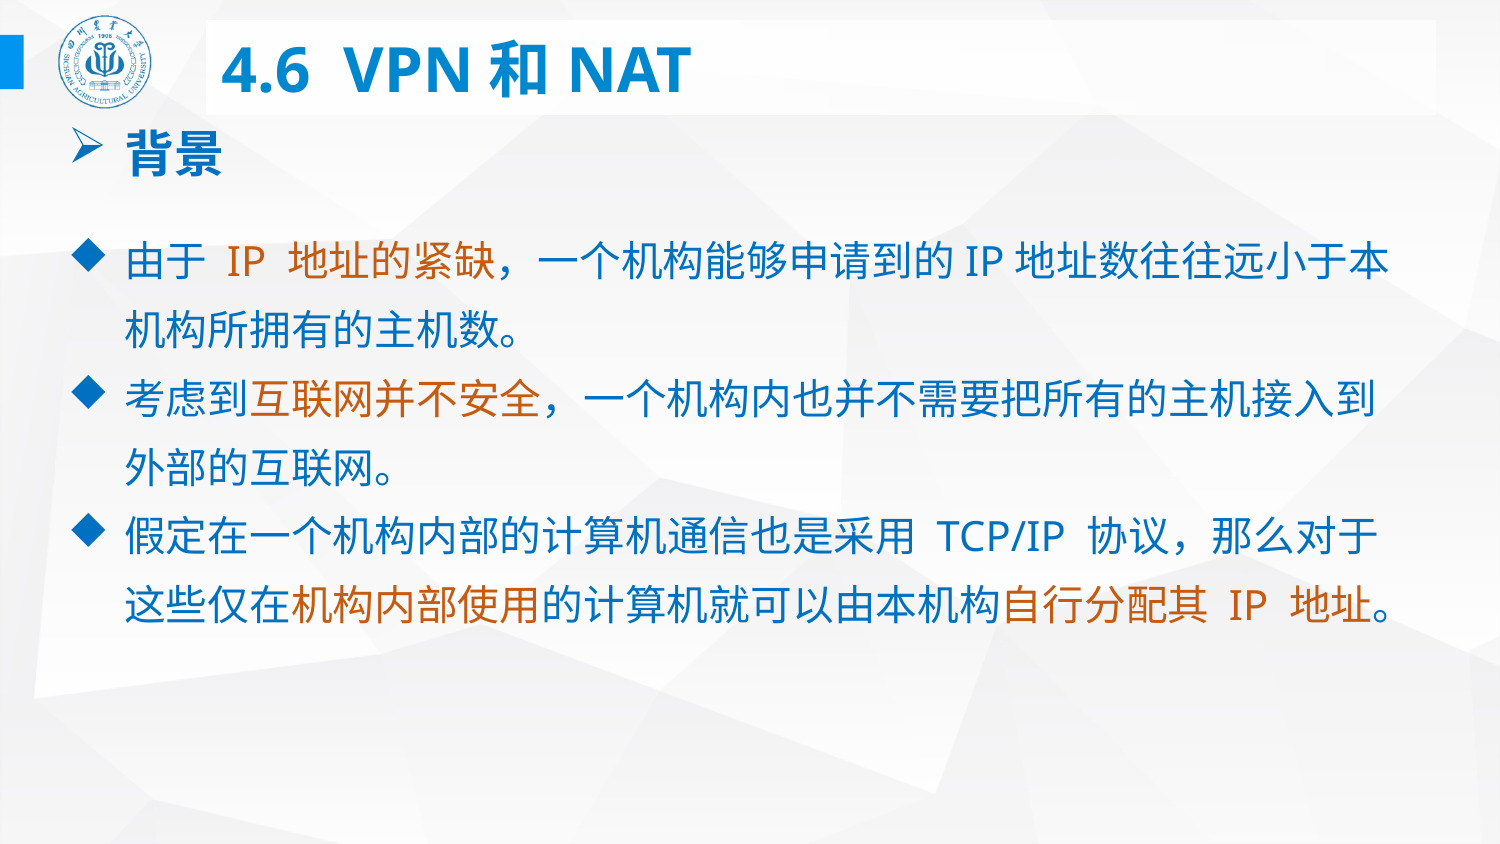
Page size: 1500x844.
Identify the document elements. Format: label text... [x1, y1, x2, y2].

picture [0, 0, 1500, 844]
title 4.6 VPN和NAT [206, 20, 1436, 114]
text_box 背景 [53, 114, 1436, 190]
text_box 由于 IP 地址的紧缺，一个机构能够申请到的IP地址数往往远小于本机构所拥有的主机数。 考虑到互联网并不安全，一个机构内也并不需要把所有的主机接入到外部的互联网。 假定在一个机构内部的计算机通信也是采用 TCP/IP 协议，那么对于这些仅在机构内部使用的计算机就可以由本机构自行分配其 IP 地址。 [53, 209, 1424, 637]
